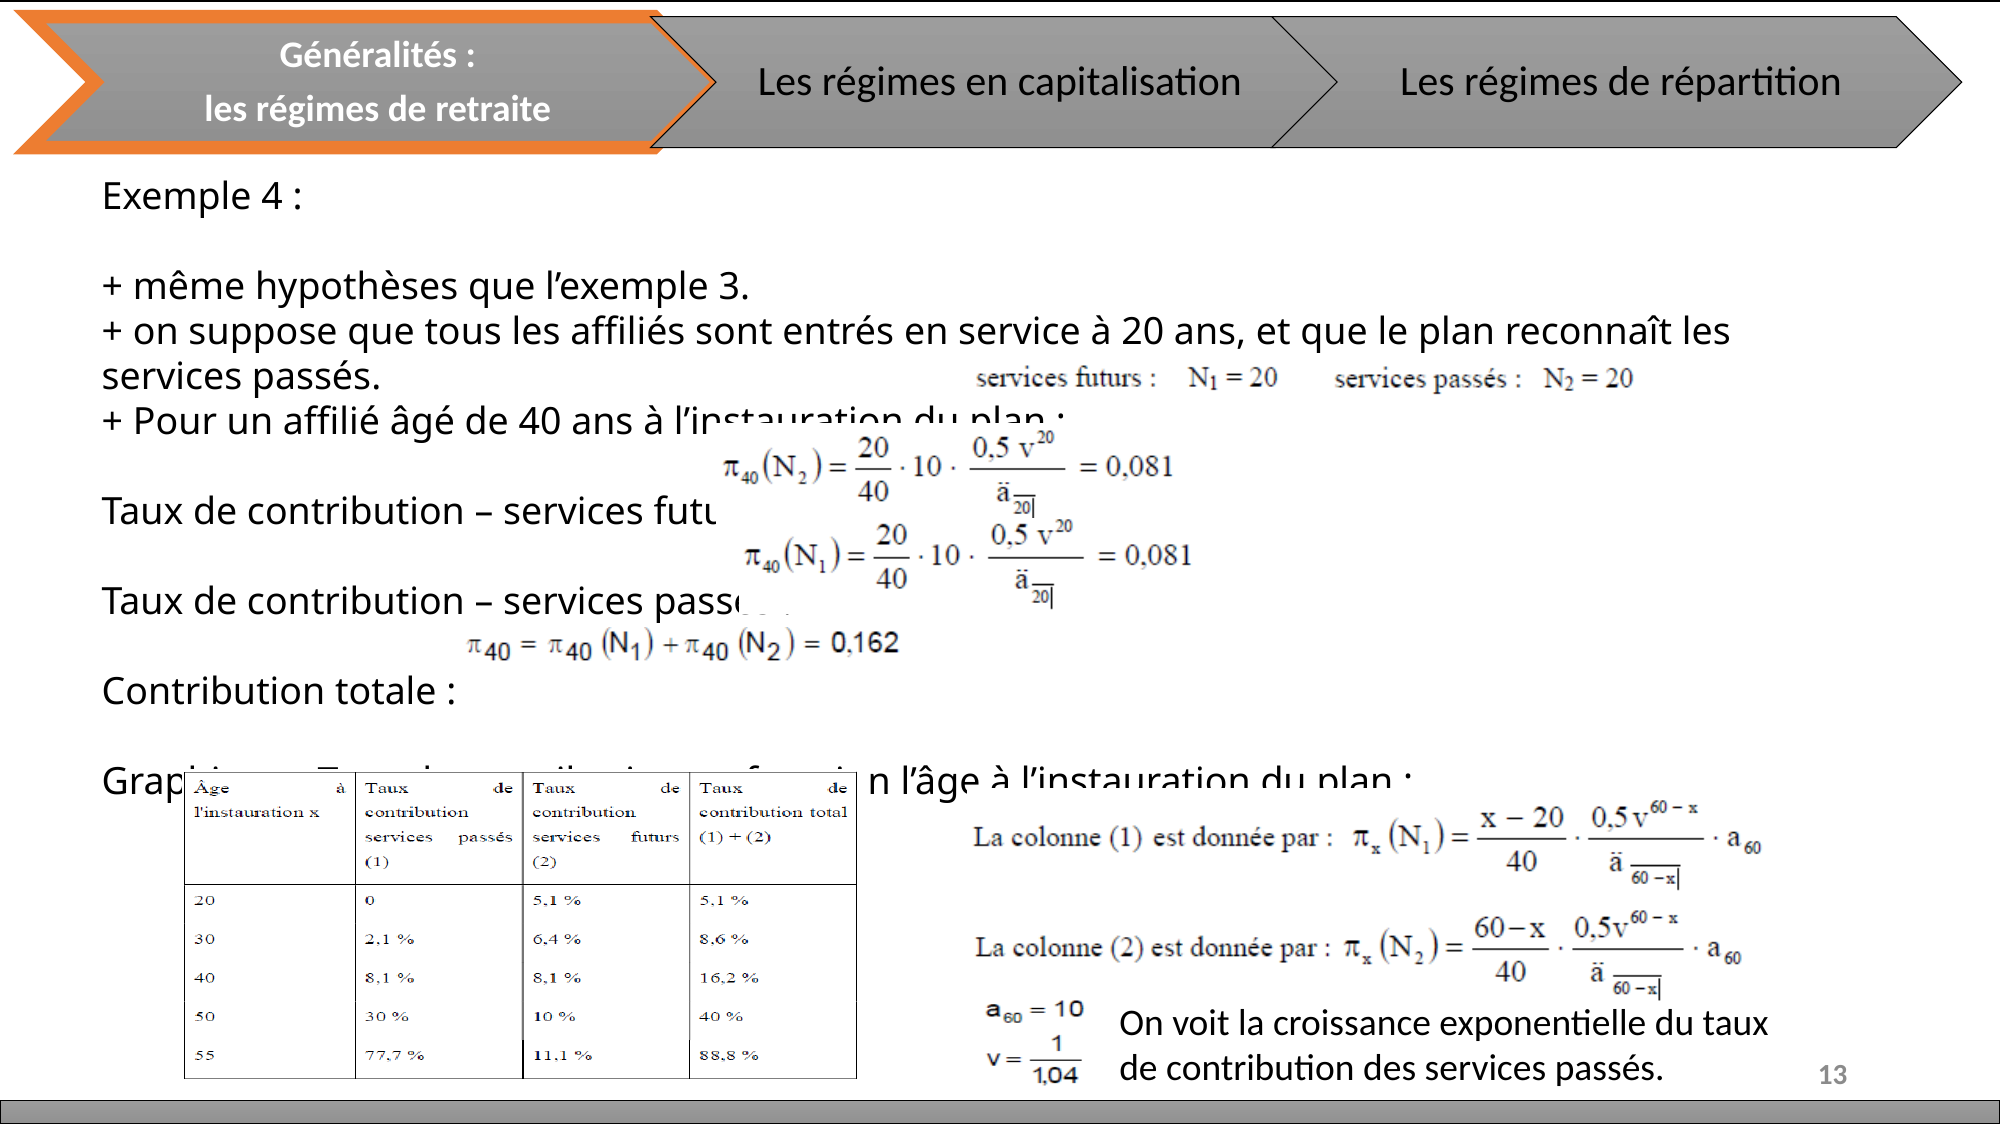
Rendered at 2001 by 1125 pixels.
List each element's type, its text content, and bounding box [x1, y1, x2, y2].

text_box Exemple 4 : + même hypothèses que l’exemple 3. + on suppose que tous les affiliés sont entrés en service à 20 ans, et que le plan reconnaît les services passés. + Pour un affilié âgé de 40 ans à l’instauration du plan : Taux de contribution – services futurs : Taux de contribution – services passés : Contribution totale : Graphique : Taux de contribution en fonction l’âge à l’instauration du plan : [86, 164, 1897, 810]
picture [967, 788, 1770, 895]
picture [182, 769, 866, 1082]
picture [460, 627, 912, 667]
picture [967, 906, 1748, 1093]
slide_number 13 [1412, 1042, 1863, 1103]
picture [969, 361, 1285, 395]
text_box On voit la croissance exponentielle du taux de contribution des services passés. [1104, 990, 1791, 1096]
picture [716, 423, 1197, 614]
text_box [0, 1100, 2000, 1124]
picture [1329, 362, 1638, 399]
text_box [28, 16, 1963, 148]
